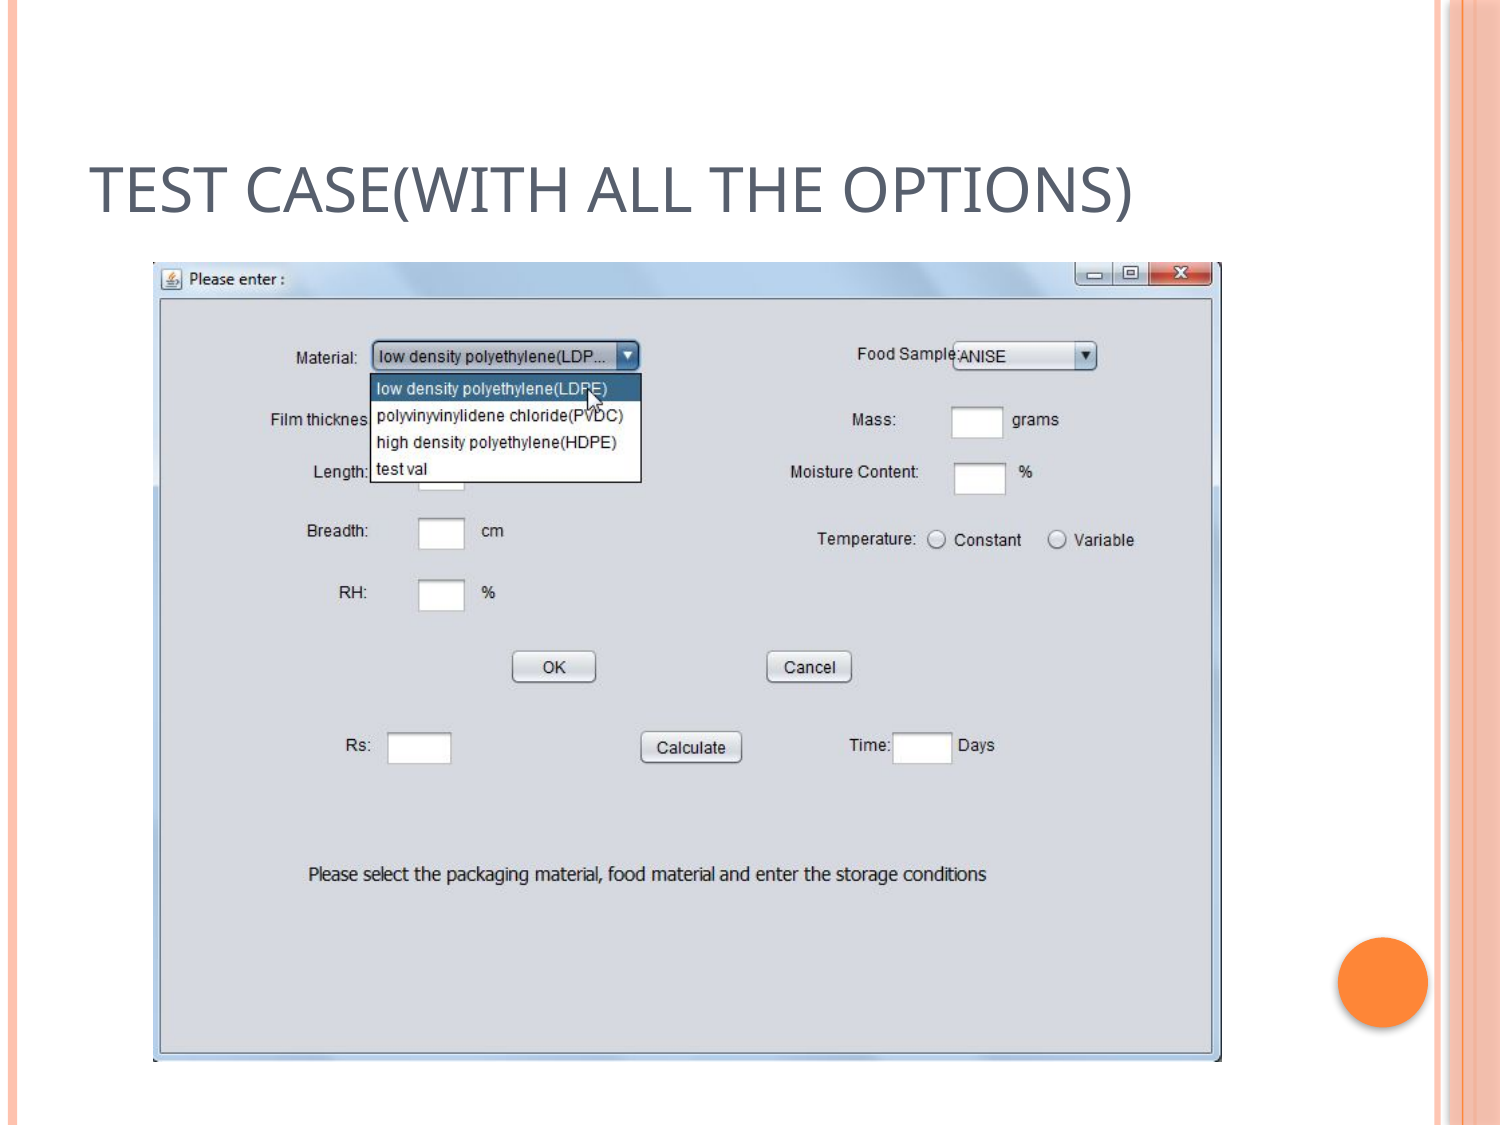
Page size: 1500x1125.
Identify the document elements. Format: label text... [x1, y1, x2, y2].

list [152, 261, 1223, 1063]
title TEST CASE(WITH ALL THE OPTIONS) [75, 45, 1300, 233]
